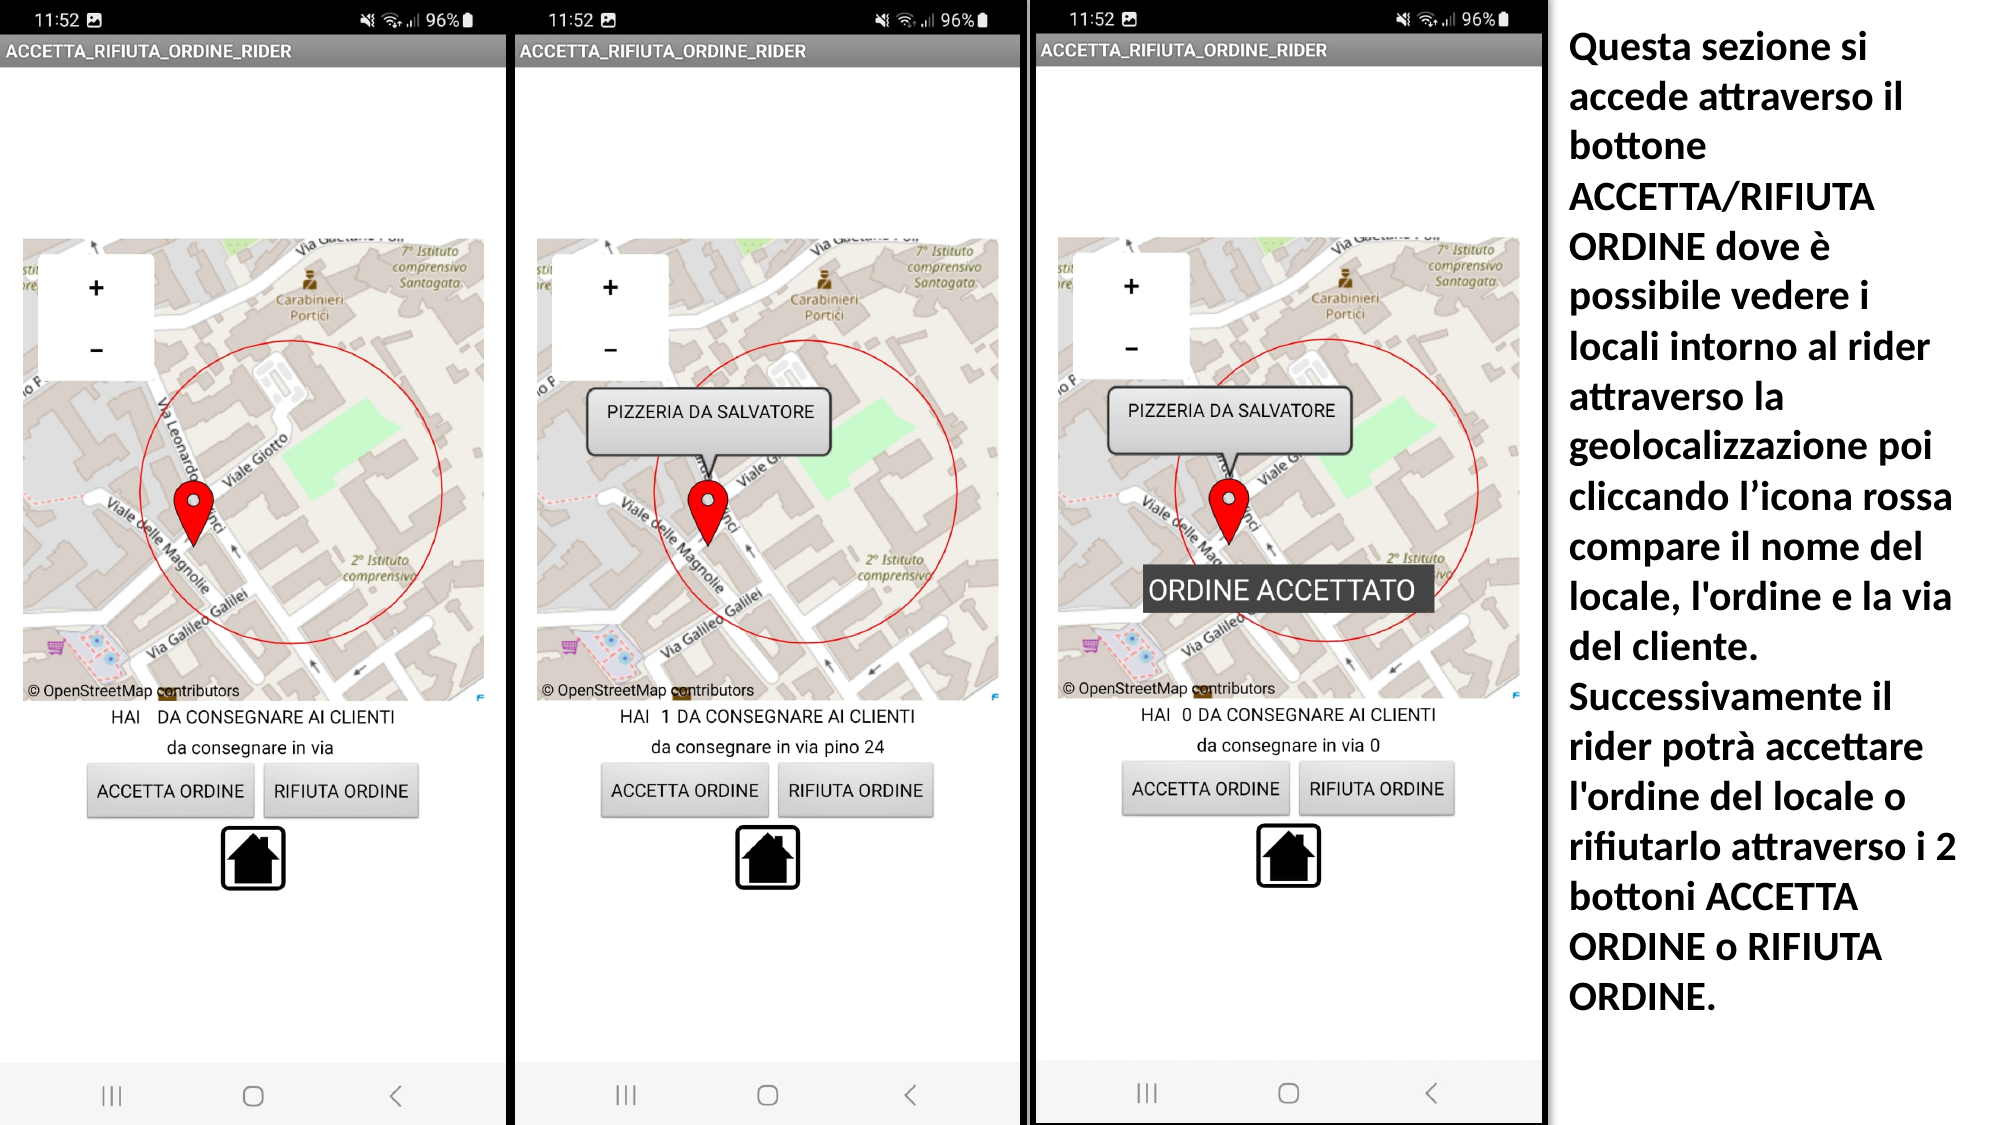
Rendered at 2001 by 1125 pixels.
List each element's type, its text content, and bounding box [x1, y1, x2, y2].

text_box Questa sezione si accede attraverso il bottone ACCETTA/RIFIUTA ORDINE dove è possibile vedere i locali intorno al rider attraverso la geolocalizzazione poi cliccando l’icona rossa compare il nome del locale, l'ordine e la via del cliente. Successivamente il rider potrà accettare l'ordine del locale o rifiutarlo attraverso i 2 bottoni ACCETTA ORDINE o RIFIUTA ORDINE. [1554, 10, 1985, 1027]
picture [1035, 0, 1542, 1123]
picture [514, 0, 1021, 1125]
picture [0, 0, 506, 1125]
